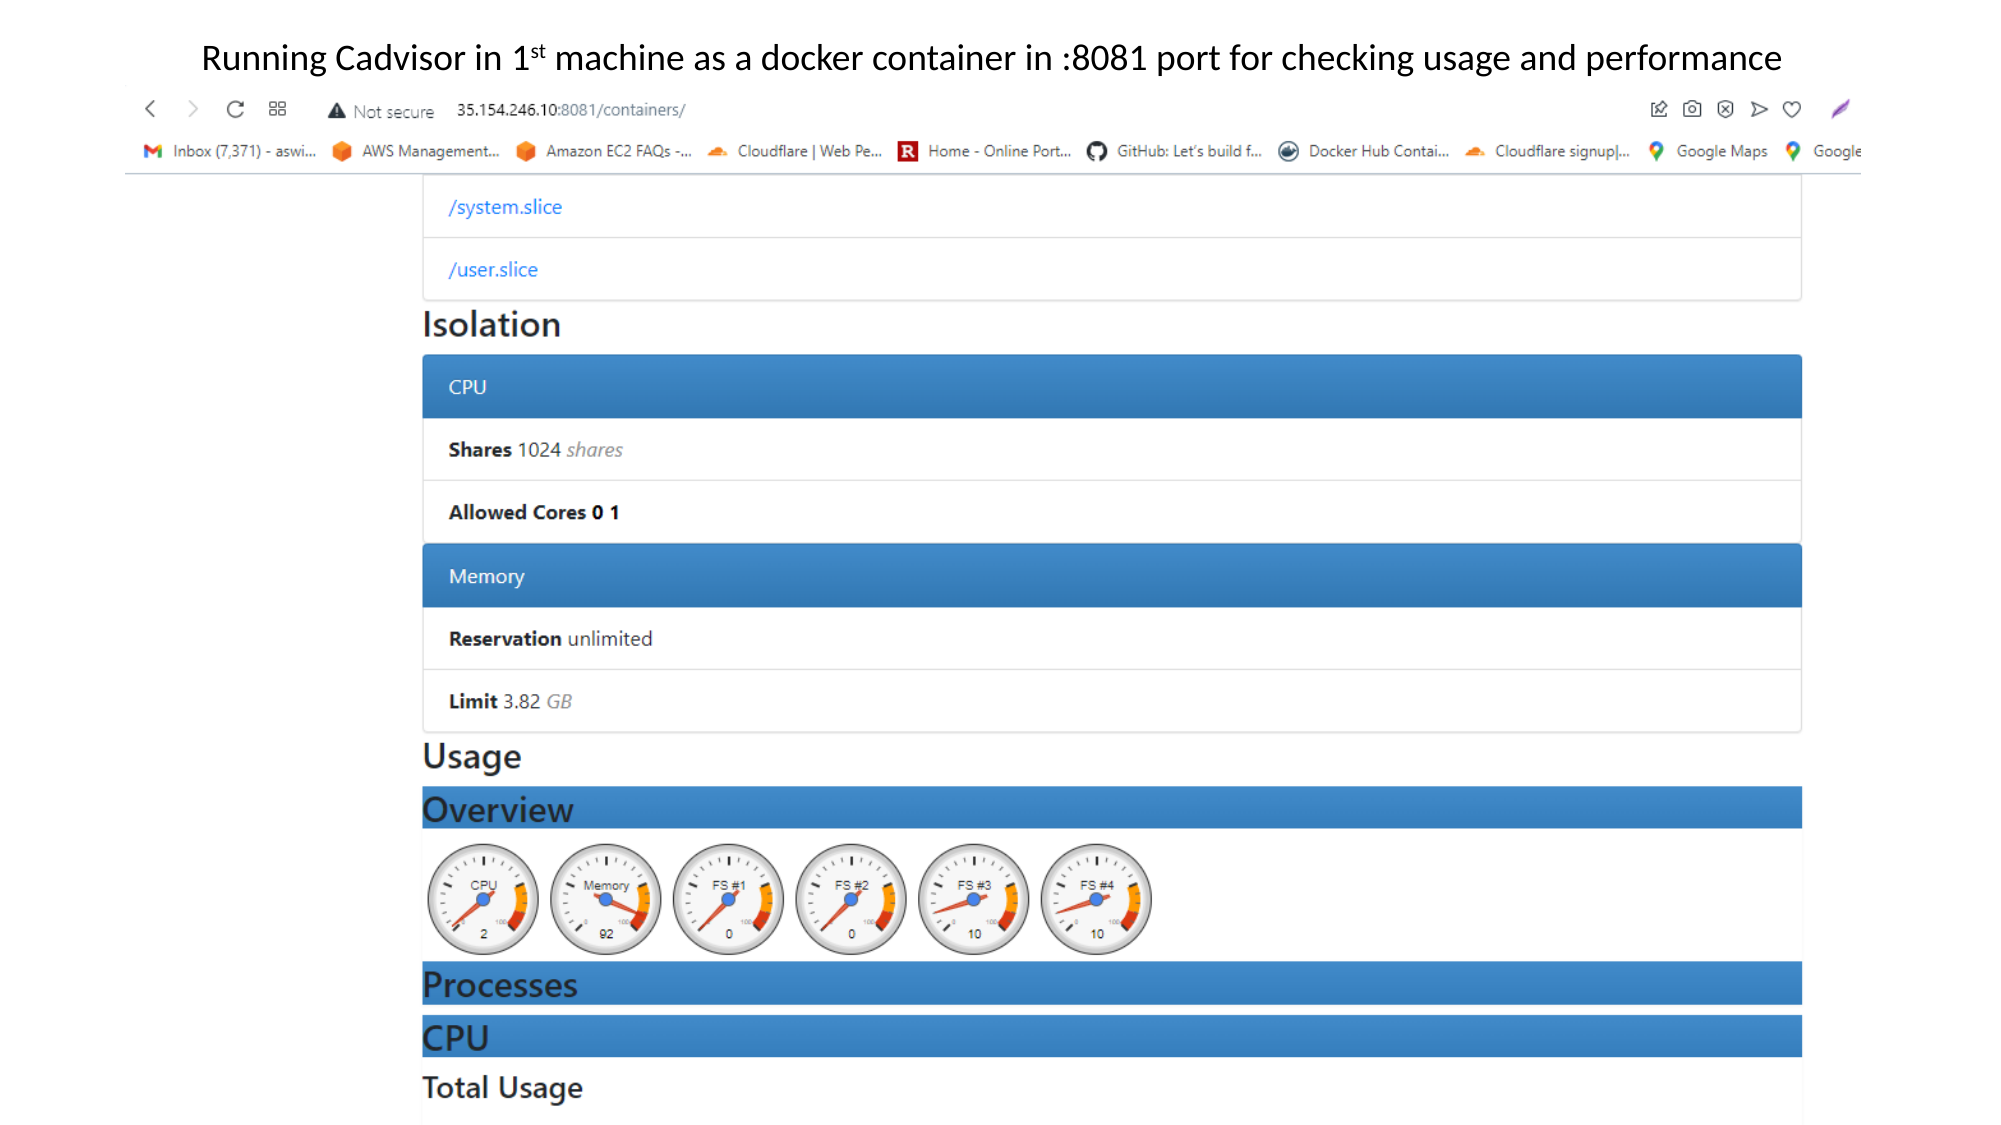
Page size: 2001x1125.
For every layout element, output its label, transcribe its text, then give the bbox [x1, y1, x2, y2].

text_box Running Cadvisor in 1st machine as a docker container in :8081 port for checking usage and performance [186, 25, 1800, 85]
picture [125, 85, 1861, 1125]
